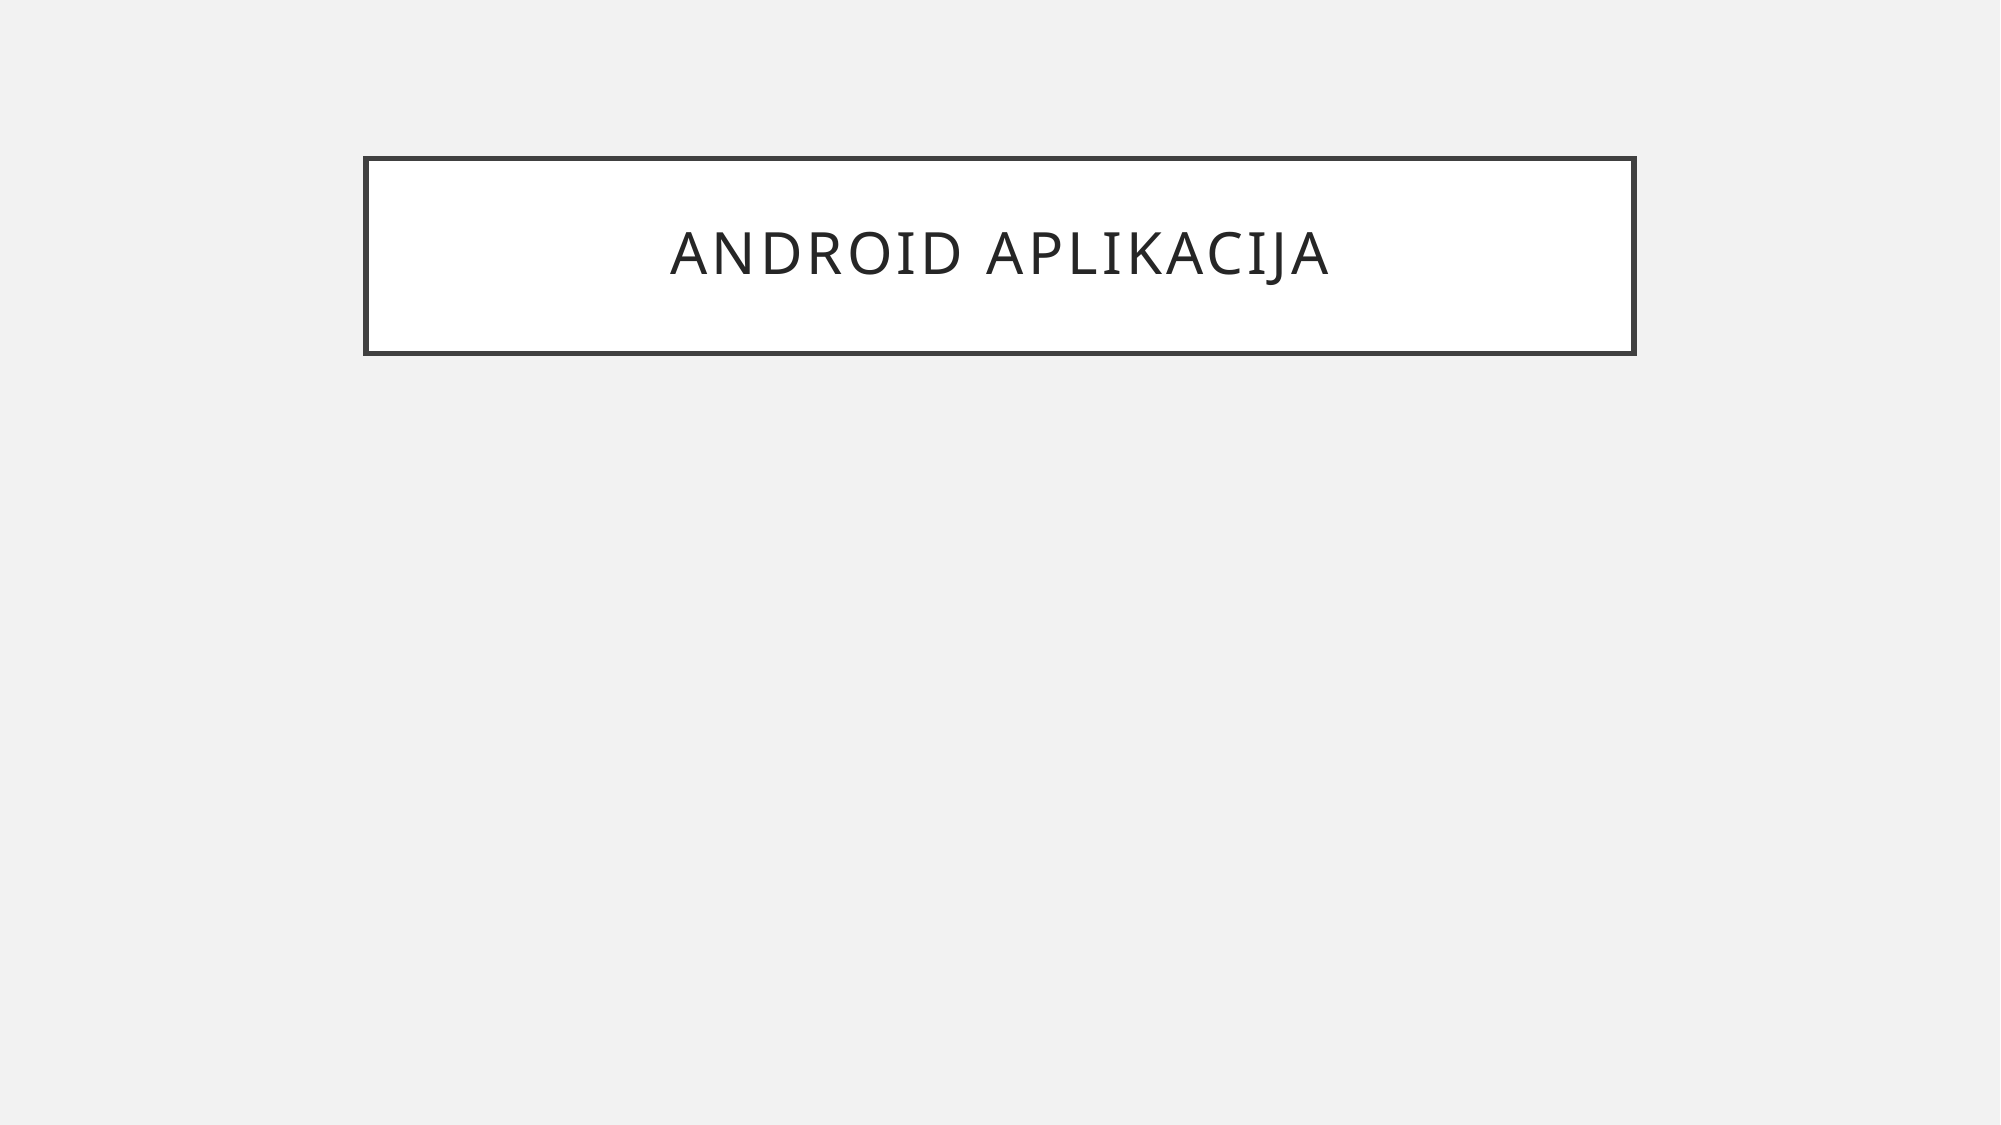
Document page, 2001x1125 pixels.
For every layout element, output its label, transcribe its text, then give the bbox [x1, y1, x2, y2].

title Android aplikacija [363, 156, 1637, 356]
